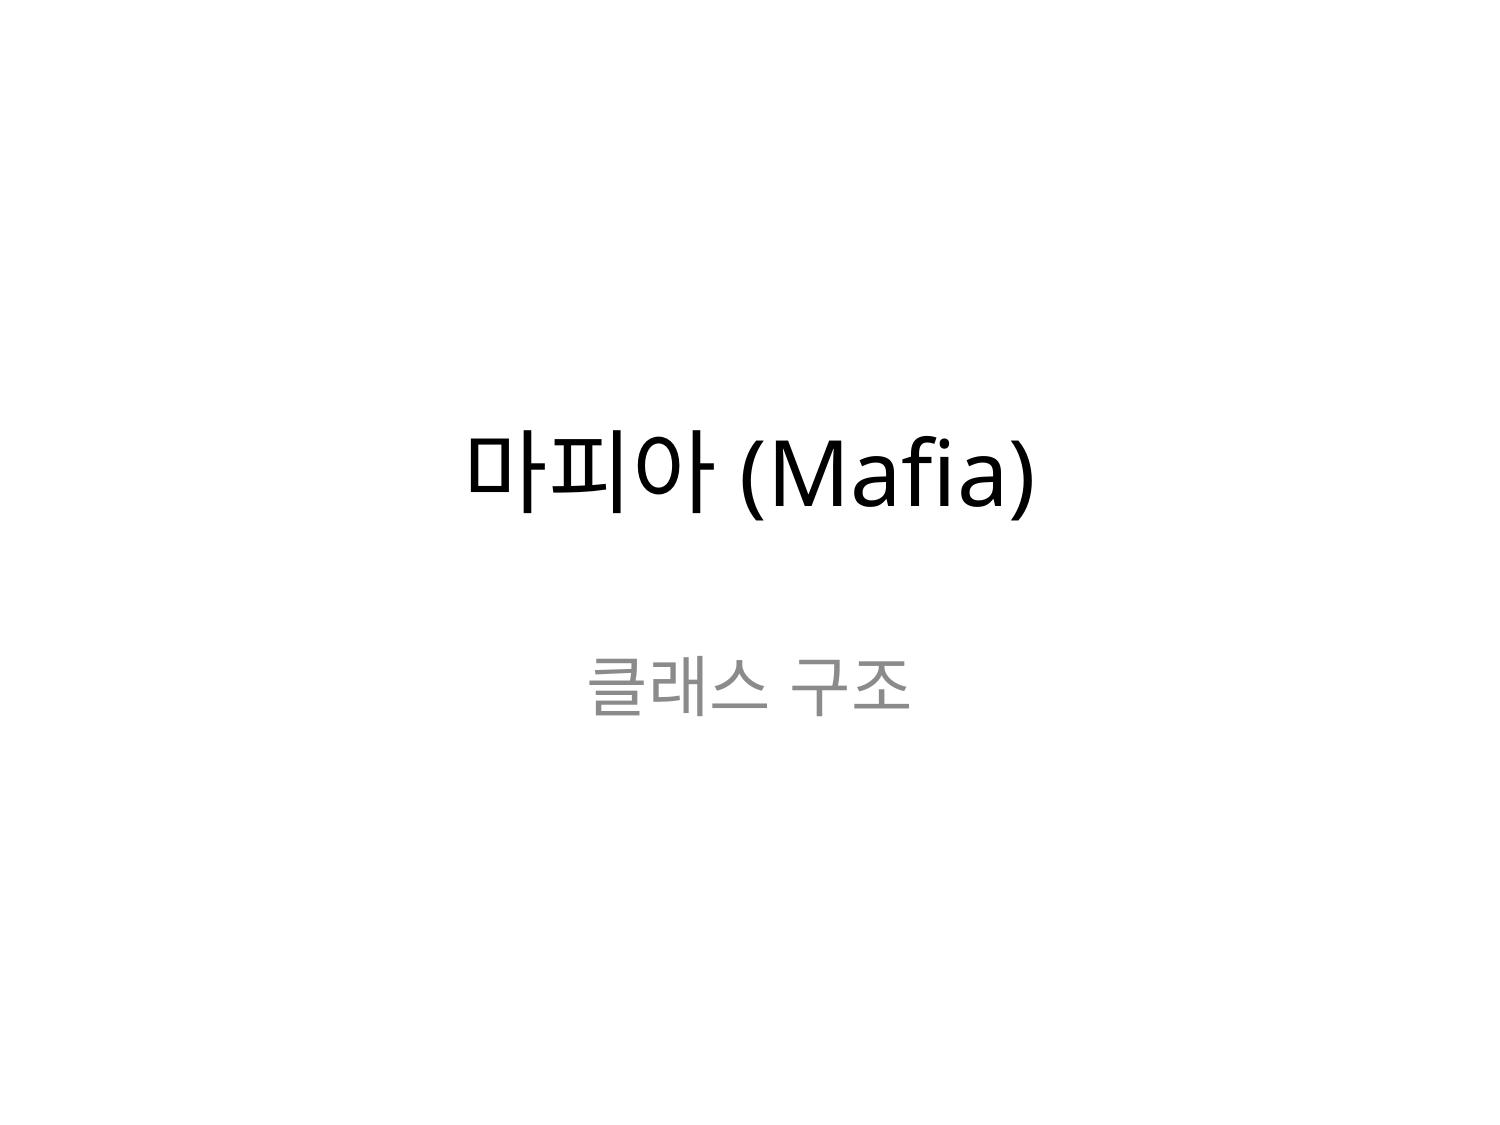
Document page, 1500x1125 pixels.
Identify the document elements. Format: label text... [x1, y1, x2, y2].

subtitle 클래스 구조 [225, 637, 1275, 925]
title 마피아(Mafia) [112, 349, 1388, 591]
